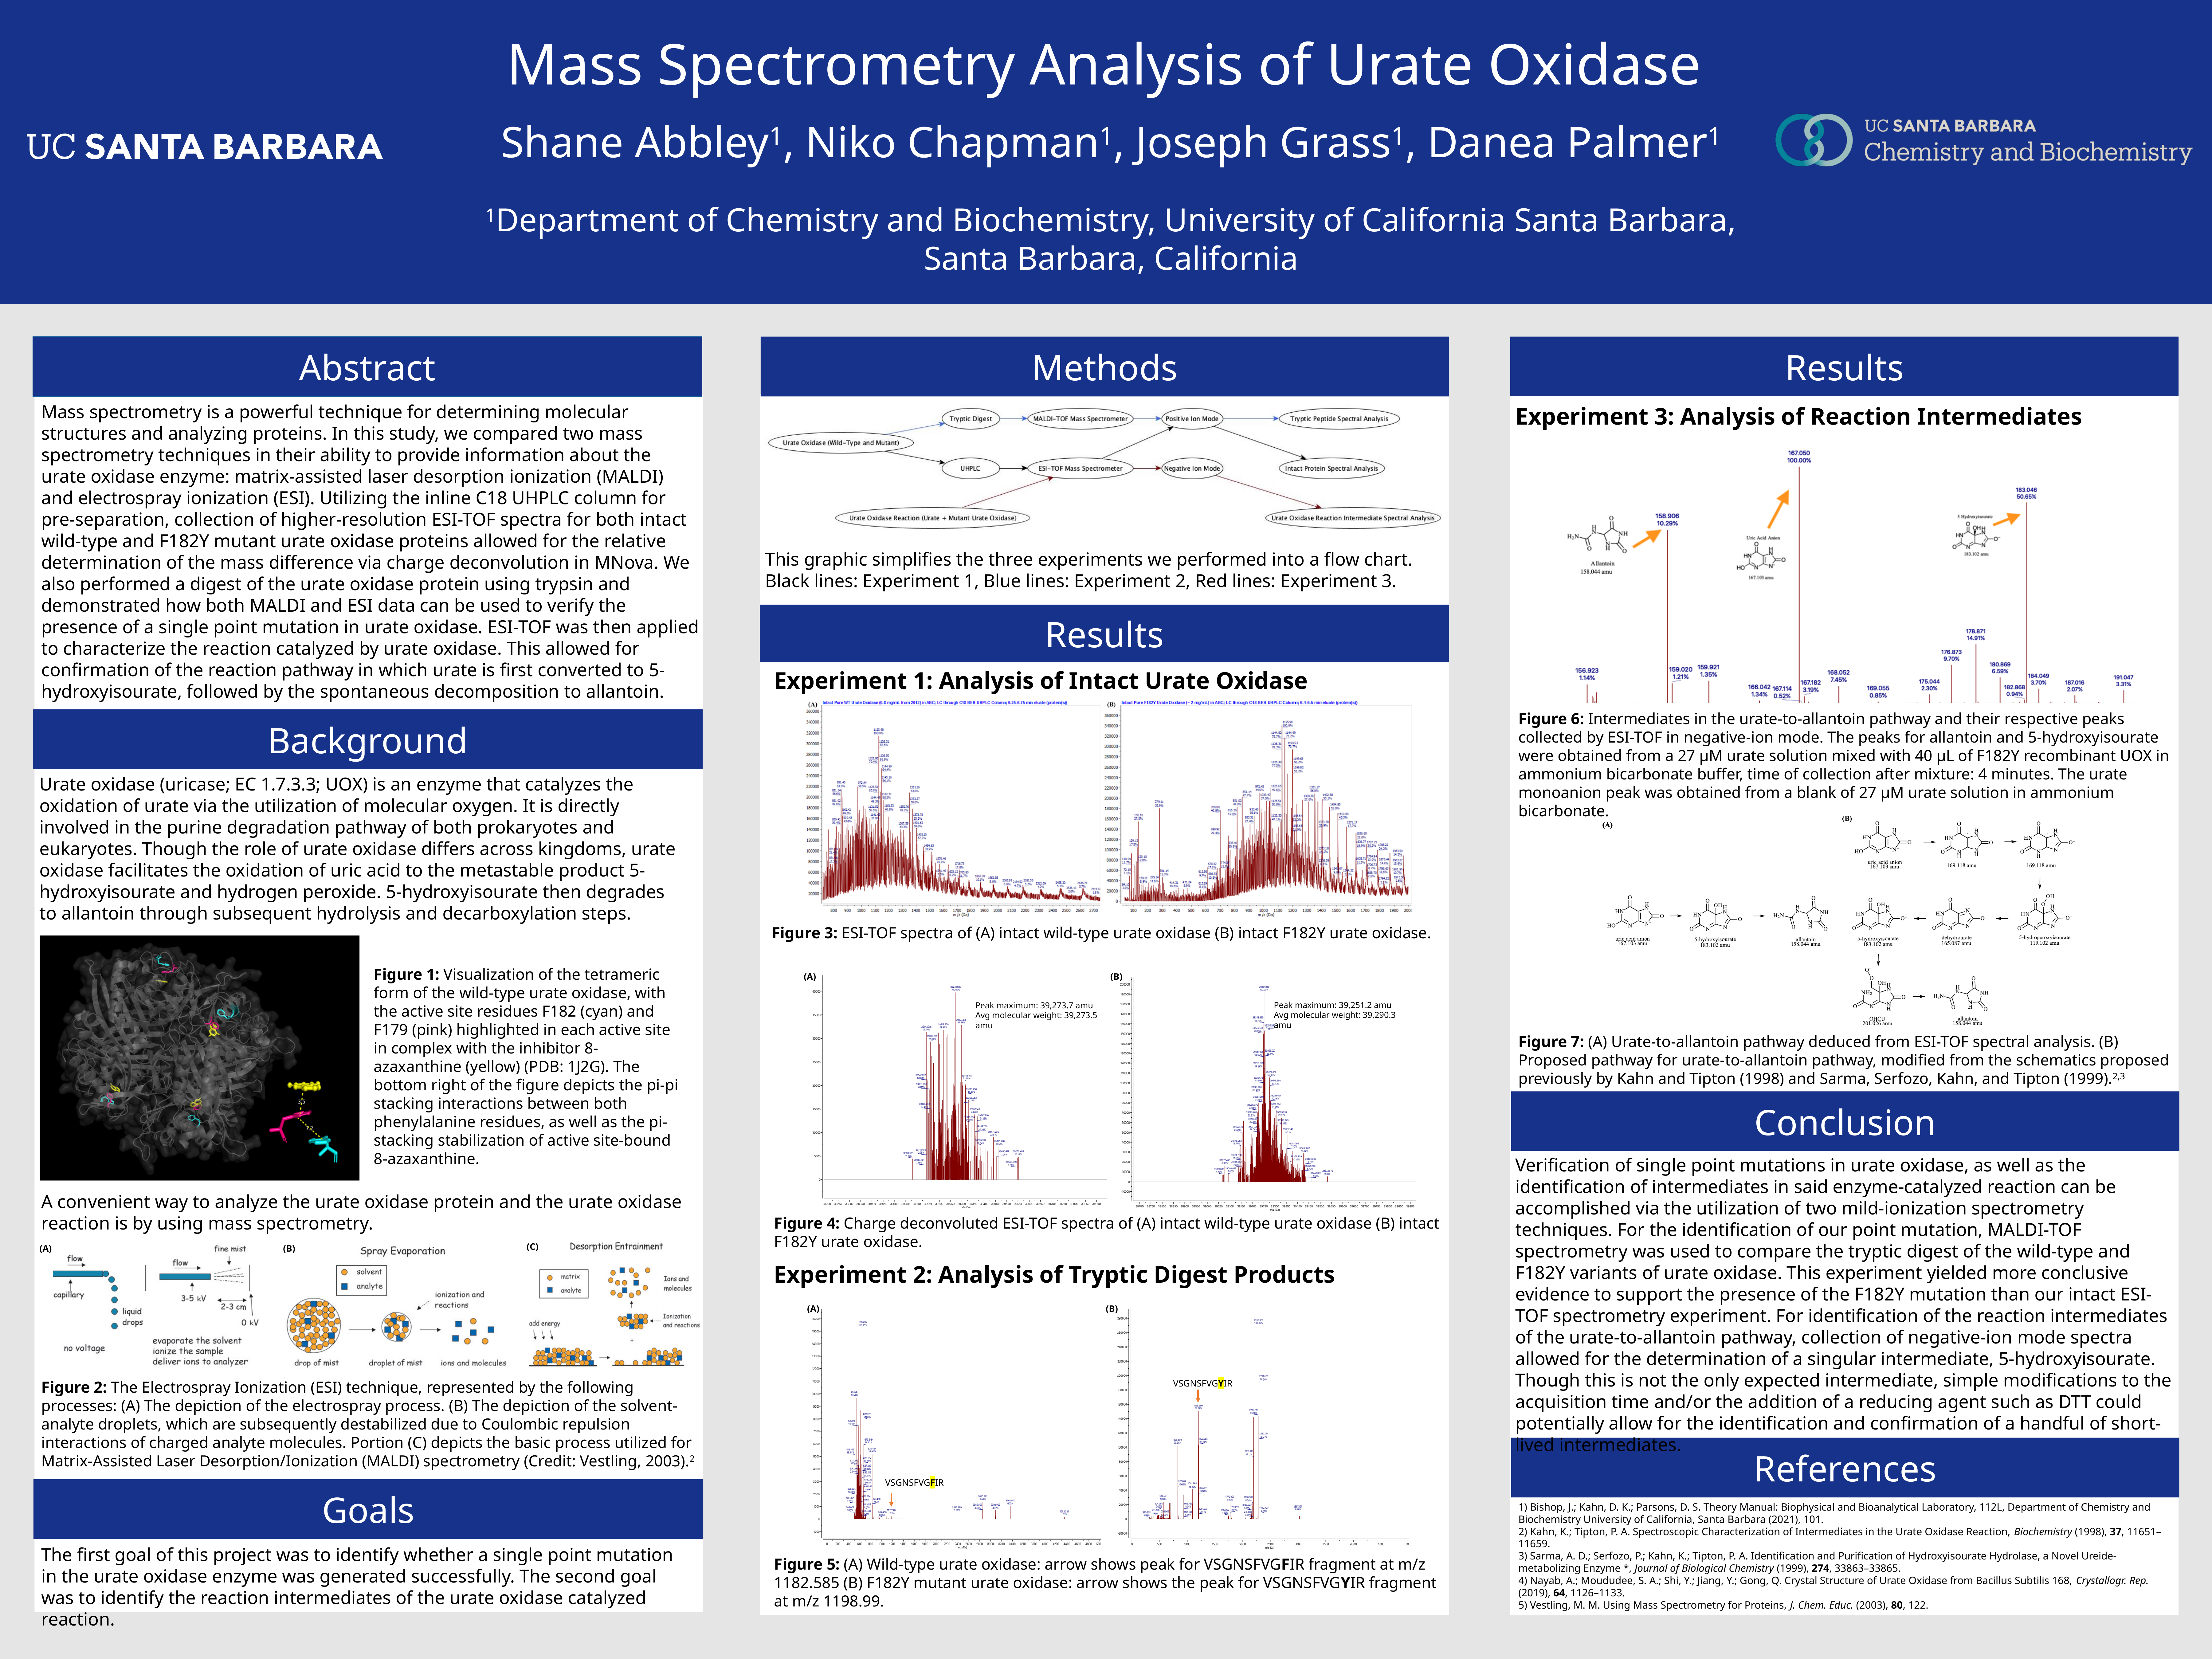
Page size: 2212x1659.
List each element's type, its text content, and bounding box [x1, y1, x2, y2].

text_box Experiment 2: Analysis of Tryptic Digest Products [769, 1257, 1453, 1290]
text_box [759, 663, 1449, 1616]
text_box Background [33, 709, 703, 770]
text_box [769, 1301, 1449, 1641]
picture [1598, 811, 2086, 1031]
text_box [34, 770, 703, 1479]
text_box Conclusion [1511, 1091, 2180, 1151]
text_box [767, 696, 1452, 944]
picture [40, 935, 360, 1181]
picture [26, 133, 383, 160]
text_box References [1511, 1437, 2179, 1498]
text_box [759, 394, 1449, 604]
text_box 1) Bishop, J.; Kahn, D. K.; Parsons, D. S. Theory Manual: Biophysical and Bioanalytical Laboratory, 112L, Department of Chemistry and Biochemistry University of California, Santa Barbara (2021), 101. 2) Kahn, K.; Tipton, P. A. Spectroscopic Characterization of Intermediates in the Urate Oxidase Reaction, Biochemistry (1998), 37, 11651–11659. 3) Sarma, A. D.; Serfozo, P.; Kahn, K.; Tipton, P. A. Identification and Purification of Hydroxyisourate Hydrolase, a Novel Ureide-metabolizing Enzyme *, Journal of Biological Chemistry (1999), 274, 33863–33865. 4) Nayab, A.; Moududee, S. A.; Shi, Y.; Jiang, Y.; Gong, Q. Crystal Structure of Urate Oxidase from Bacillus Subtilis 168, Crystallogr. Rep. (2019), 64, 1126–1133. 5) Vestling, M. M. Using Mass Spectrometry for Proteins, J. Chem. Educ. (2003), 80, 122. [1514, 1498, 2175, 1613]
text_box Figure 7: (A) Urate-to-allantoin pathway deduced from ESI-TOF spectral analysis. (B) Proposed pathway for urate-to-allantoin pathway, modified from the schematics proposed previously by Kahn and Tipton (1998) and Sarma, Serfozo, Kahn, and Tipton (1999).2,3 [1514, 1029, 2179, 1089]
text_box This graphic simplifies the three experiments we performed into a flow chart. Black lines: Experiment 1, Blue lines: Experiment 2, Red lines: Experiment 3. [760, 545, 1452, 593]
text_box [34, 1539, 703, 1613]
text_box Experiment 3: Analysis of Reaction Intermediates [1511, 399, 2195, 432]
text_box Results [759, 604, 1449, 663]
text_box Figure 2: The Electrospray Ionization (ESI) technique, represented by the following processes: (A) The depiction of the electrospray process. (B) The depiction of the solvent-analyte droplets, which are subsequently destabilized due to Coulombic repulsion interactions of charged analyte molecules. Portion (C) depicts the basic process utilized for Matrix-Assisted Laser Desorption/Ionization (MALDI) spectrometry (Credit: Vestling, 2003).2 [37, 1375, 702, 1472]
text_box [34, 395, 703, 709]
text_box Goals [33, 1479, 704, 1539]
text_box Urate oxidase (uricase; EC 1.7.3.3; UOX) is an enzyme that catalyzes the oxidation of urate via the utilization of molecular oxygen. It is directly involved in the purine degradation pathway of both prokaryotes and eukaryotes. Though the role of urate oxidase differs across kingdoms, urate oxidase facilitates the oxidation of uric acid to the metastable product 5-hydroxyisourate and hydrogen peroxide. 5-hydroxyisourate then degrades to allantoin through subsequent hydrolysis and decarboxylation steps. [35, 771, 684, 926]
text_box Mass spectrometry is a powerful technique for determining molecular structures and analyzing proteins. In this study, we compared two mass spectrometry techniques in their ability to provide information about the urate oxidase enzyme: matrix-assisted laser desorption ionization (MALDI) and electrospray ionization (ESI). Utilizing the inline C18 UHPLC column for pre-separation, collection of higher-resolution ESI-TOF spectra for both intact wild-type and F182Y mutant urate oxidase proteins allowed for the relative determination of the mass difference via charge deconvolution in MNova. We also performed a digest of the urate oxidase protein using trypsin and demonstrated how both MALDI and ESI data can be used to verify the presence of a single point mutation in urate oxidase. ESI-TOF was then applied to characterize the reaction catalyzed by urate oxidase. This allowed for confirmation of the reaction pathway in which urate is first converted to 5-hydroxyisourate, followed by the spontaneous decomposition to allantoin. [37, 398, 704, 725]
text_box Figure 6: Intermediates in the urate-to-allantoin pathway and their respective peaks collected by ESI-TOF in negative-ion mode. The peaks for allantoin and 5-hydroxyisourate were obtained from a 27 µM urate solution mixed with 40 µL of F182Y recombinant UOX in ammonium bicarbonate buffer, time of collection after mixture: 4 minutes. The urate monoanion peak was obtained from a blank of 27 µM urate solution in ammonium bicarbonate. [1514, 706, 2176, 822]
text_box The first goal of this project was to identify whether a single point mutation in the urate oxidase enzyme was generated successfully. The second goal was to identify the reaction intermediates of the urate oxidase catalyzed reaction. [37, 1541, 697, 1631]
text_box Experiment 1: Analysis of Intact Urate Oxidase [769, 663, 1454, 696]
text_box Figure 1: Visualization of the tetrameric form of the wild-type urate oxidase, with the active site residues F182 (cyan) and F179 (pink) highlighted in each active site in complex with the inhibitor 8-azaxanthine (yellow) (PDB: 1J2G). The bottom right of the figure depicts the pi-pi stacking interactions between both phenylalanine residues, as well as the pi-stacking stabilization of active site-bound 8-azaxanthine. [369, 962, 689, 1170]
picture [1772, 101, 2196, 181]
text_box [175, 26, 2047, 280]
text_box Verification of single point mutations in urate oxidase, as well as the identification of intermediates in said enzyme-catalyzed reaction can be accomplished via the utilization of two mild-ionization spectrometry techniques. For the identification of our point mutation, MALDI-TOF spectrometry was used to compare the tryptic digest of the wild-type and F182Y variants of urate oxidase. This experiment yielded more conclusive evidence to support the presence of the F182Y mutation than our intact ESI-TOF spectrometry experiment. For identification of the reaction intermediates of the urate-to-allantoin pathway, collection of negative-ion mode spectra allowed for the determination of a singular intermediate, 5-hydroxyisourate. Though this is not the only expected intermediate, simple modifications to the acquisition time and/or the addition of a reducing agent such as DTT could potentially allow for the identification and confirmation of a handful of short-lived intermediates. [1511, 1151, 2176, 1457]
text_box Abstract [33, 336, 702, 397]
picture [1543, 437, 2142, 704]
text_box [769, 968, 1446, 1253]
text_box Results [1510, 336, 2179, 397]
text_box Methods [760, 336, 1449, 397]
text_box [35, 1237, 703, 1374]
text_box A convenient way to analyze the urate oxidase protein and the urate oxidase reaction is by using mass spectrometry. [37, 1188, 697, 1236]
picture [761, 400, 1449, 536]
text_box [0, 0, 2212, 304]
text_box Z [1510, 397, 2179, 1616]
